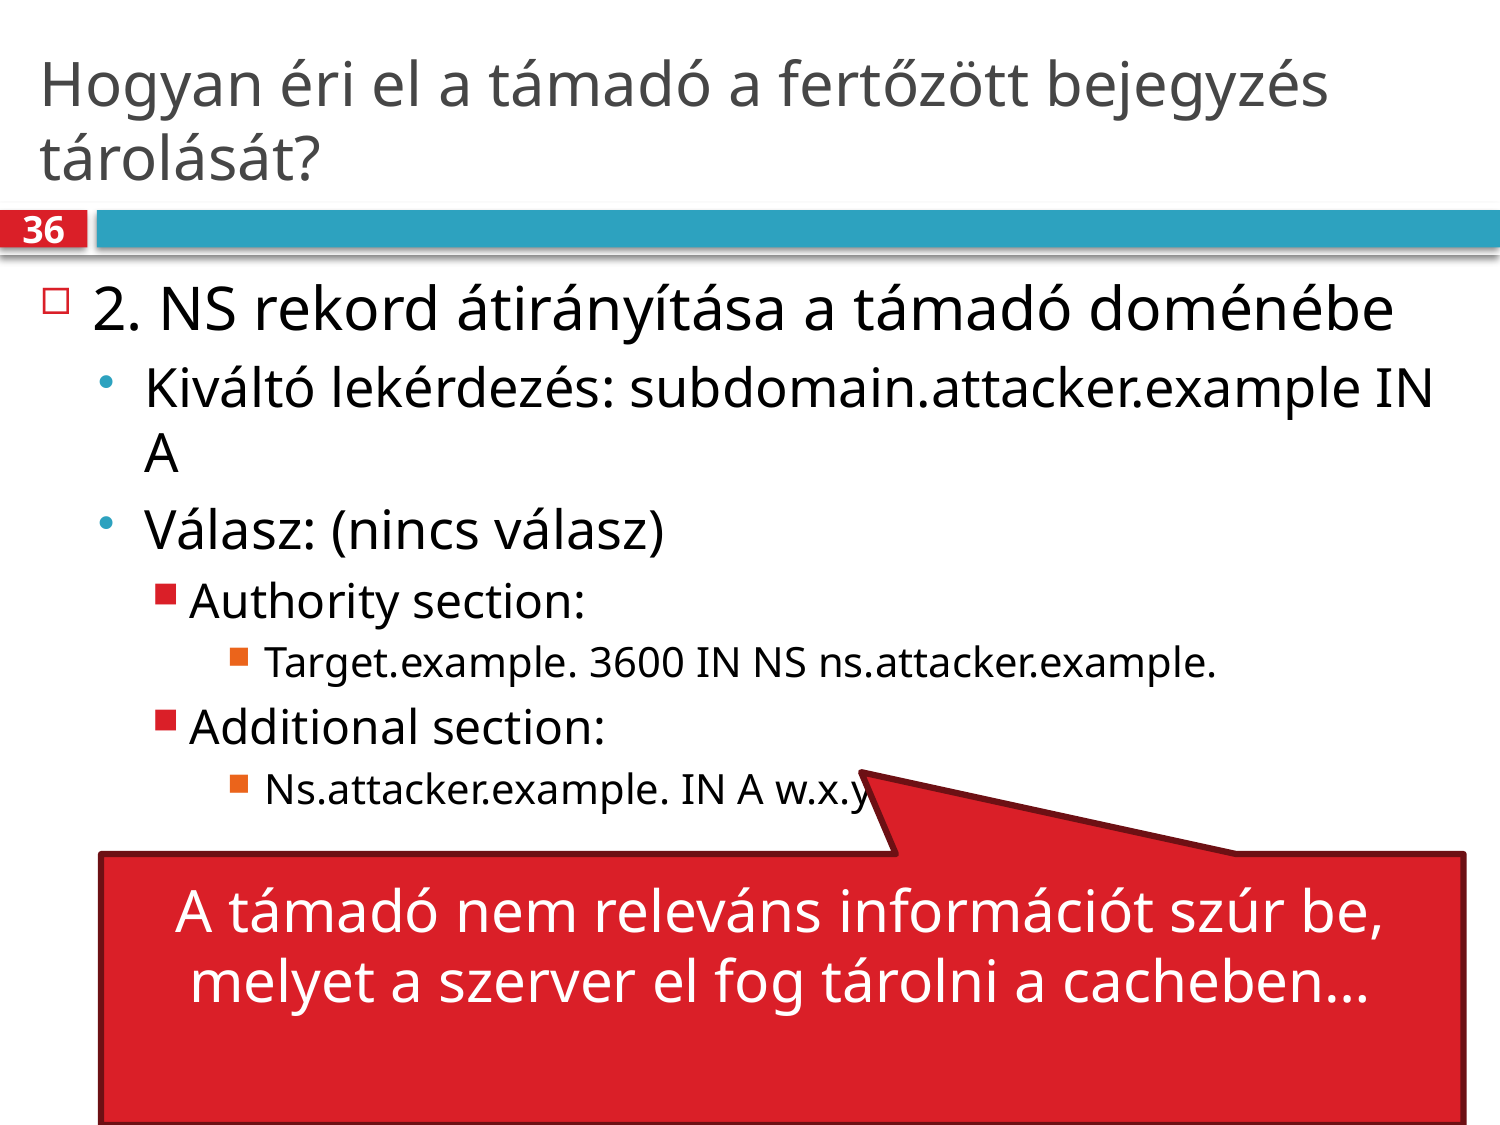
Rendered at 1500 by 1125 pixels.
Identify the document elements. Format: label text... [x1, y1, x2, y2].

title Hogyan éri el a támadó a fertőzött bejegyzés tárolását? [24, 37, 1475, 200]
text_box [100, 853, 1464, 1125]
list 2. NS rekord átirányítása a támadó doménébe Kiváltó lekérdezés: subdomain.attacker.example IN A Válasz: (nincs válasz) Authority section: Target.example. 3600 IN NS ns.attacker.example. Additional section: Ns.attacker.example. IN A w.x.y.z [24, 262, 1475, 1100]
slide_number 36 [0, 206, 88, 257]
